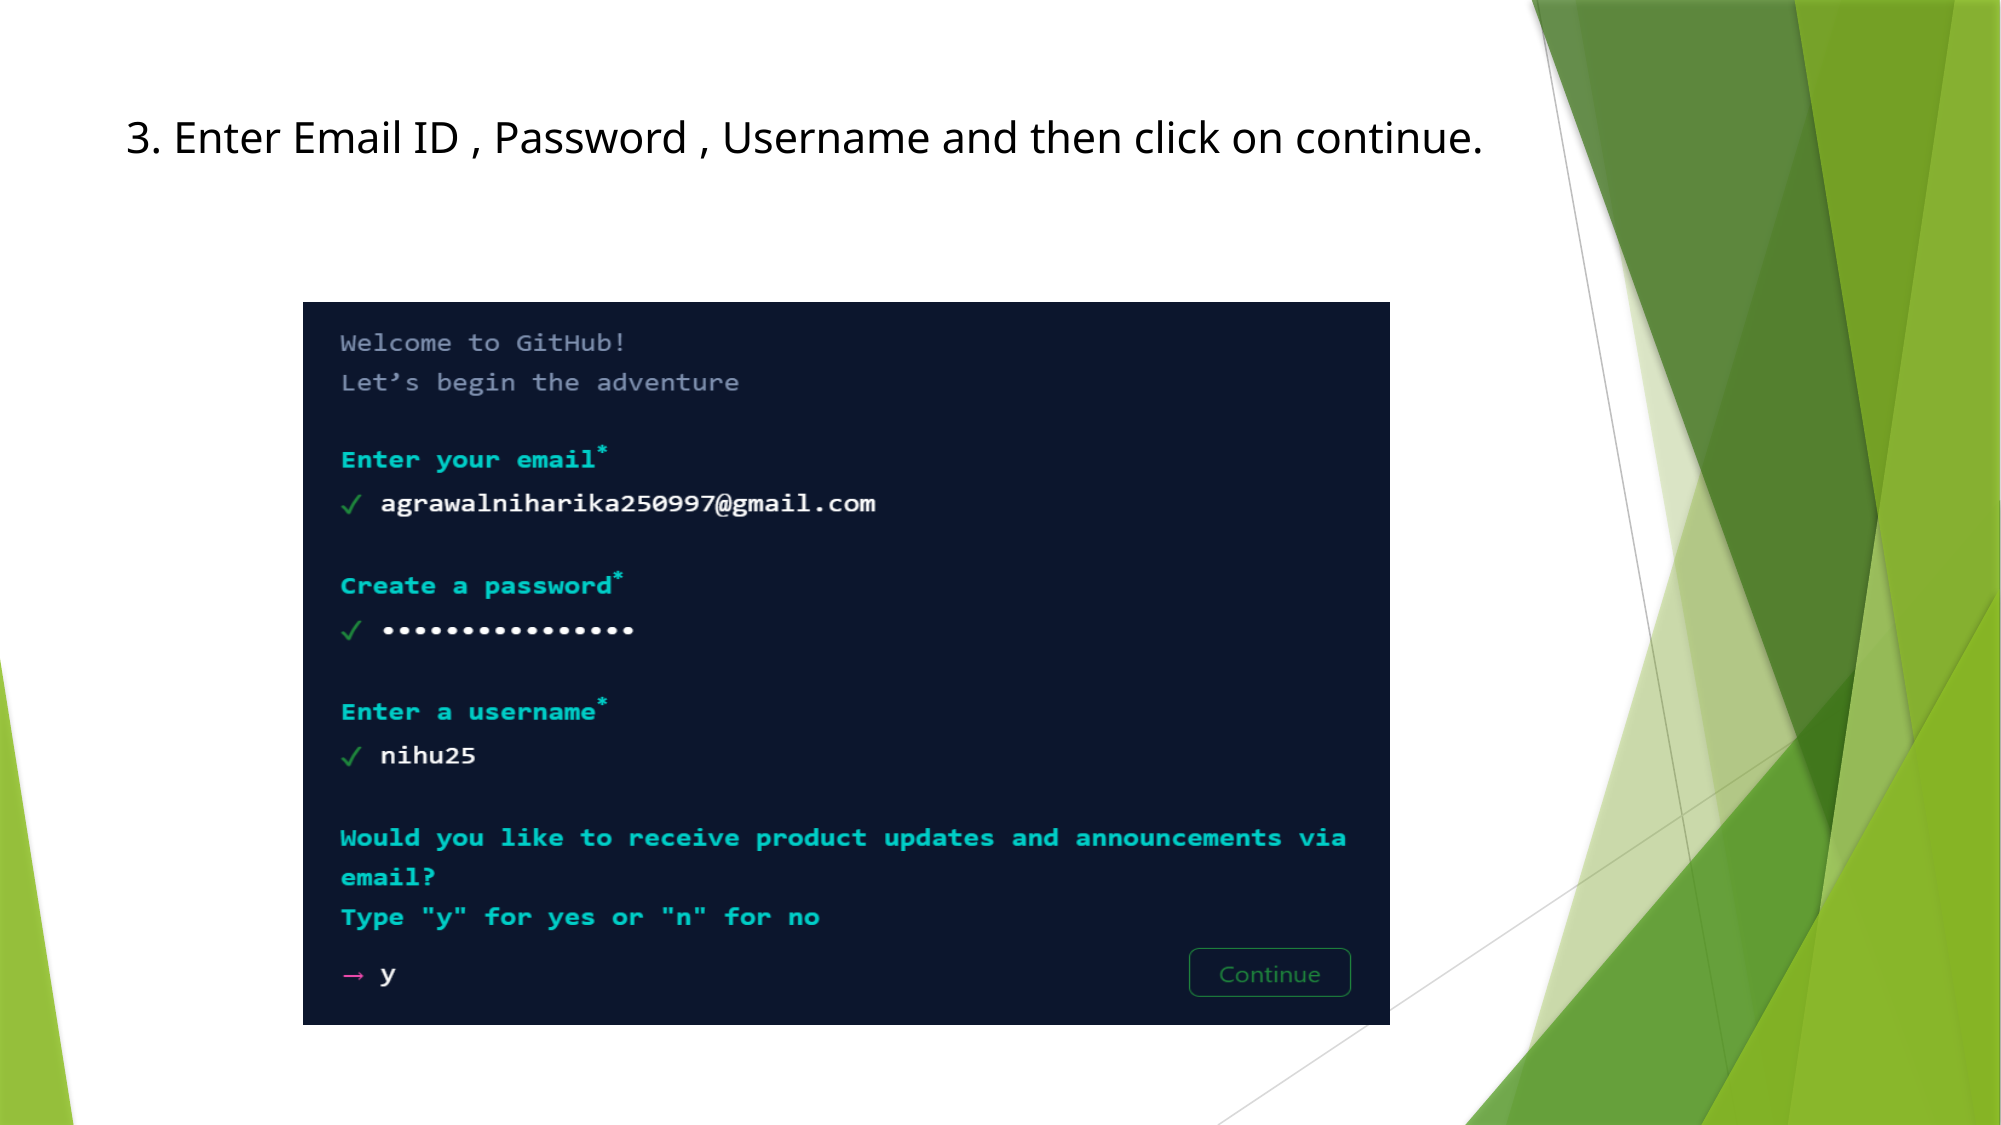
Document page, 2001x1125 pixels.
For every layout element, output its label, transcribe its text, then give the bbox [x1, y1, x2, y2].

title 3. Enter Email ID , Password , Username and then click on continue. [111, 99, 1522, 317]
picture [302, 301, 1390, 1026]
